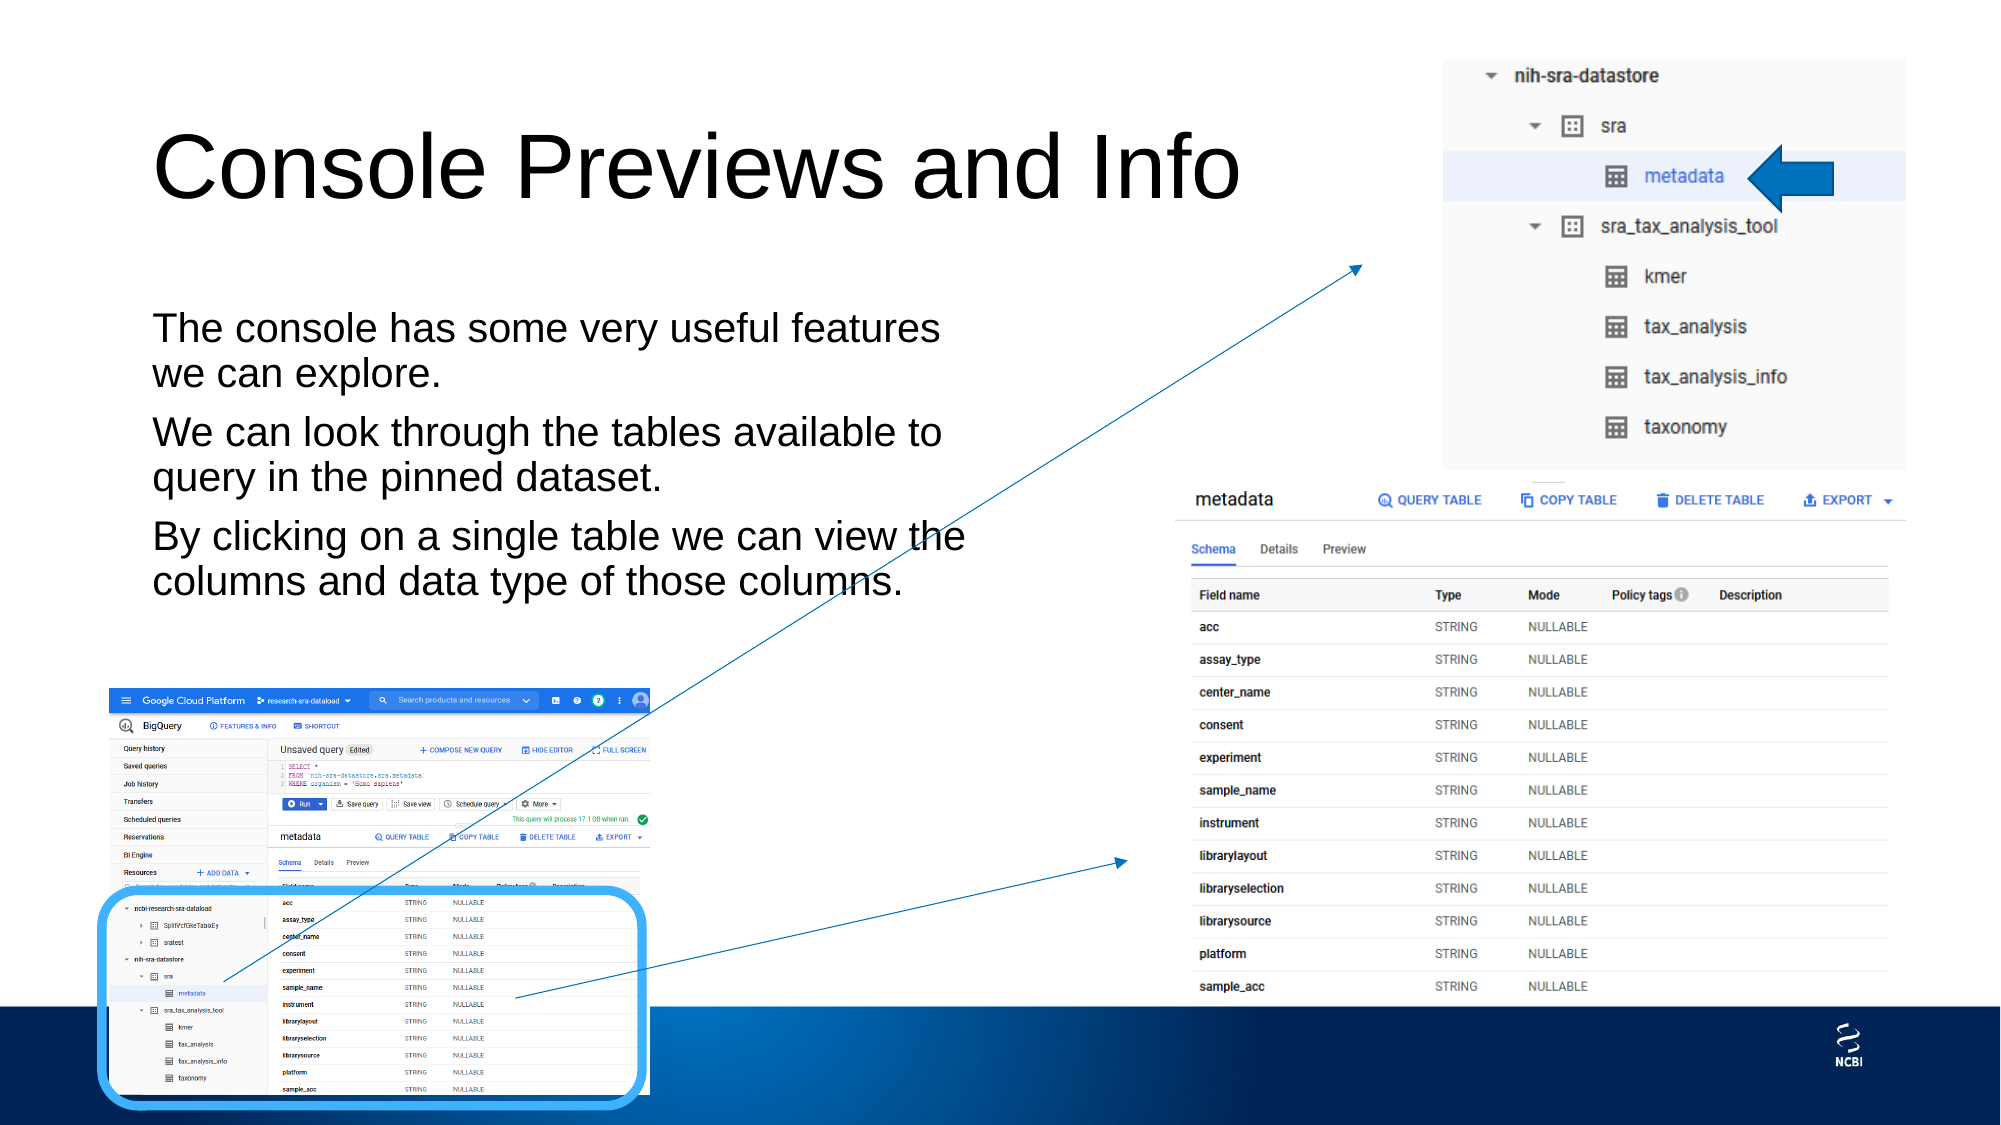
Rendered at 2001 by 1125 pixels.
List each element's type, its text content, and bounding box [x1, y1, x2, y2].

title Console Previews and Info [137, 59, 1443, 278]
list The console has some very useful features we can explore. We can look through the tables available to query in the pinned dataset. By clicking on a single table we can view the columns and data type of those columns. [137, 299, 223, 632]
text_box [110, 1095, 634, 1107]
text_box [223, 264, 1363, 982]
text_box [515, 860, 1128, 999]
text_box [100, 903, 109, 1094]
picture [0, 0, 2001, 1125]
